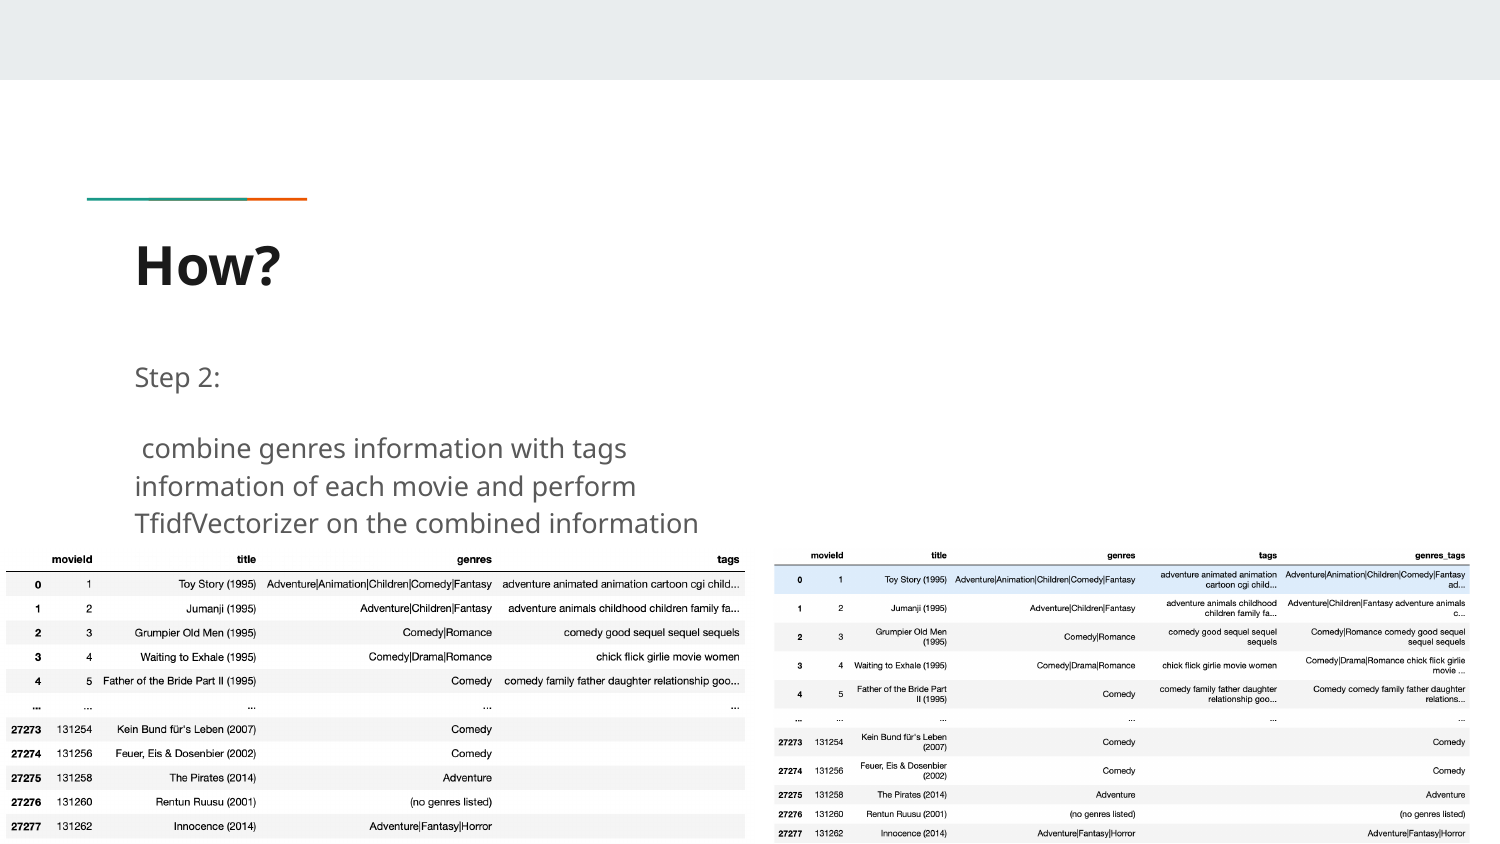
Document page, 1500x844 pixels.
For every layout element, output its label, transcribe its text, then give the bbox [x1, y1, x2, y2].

title How? [119, 216, 1381, 305]
list Step 2: combine genres information with tags information of each movie and perform TfidfVectorizer on the combined information to get item profiles. [119, 341, 739, 547]
picture [0, 548, 755, 844]
picture [773, 547, 1470, 844]
